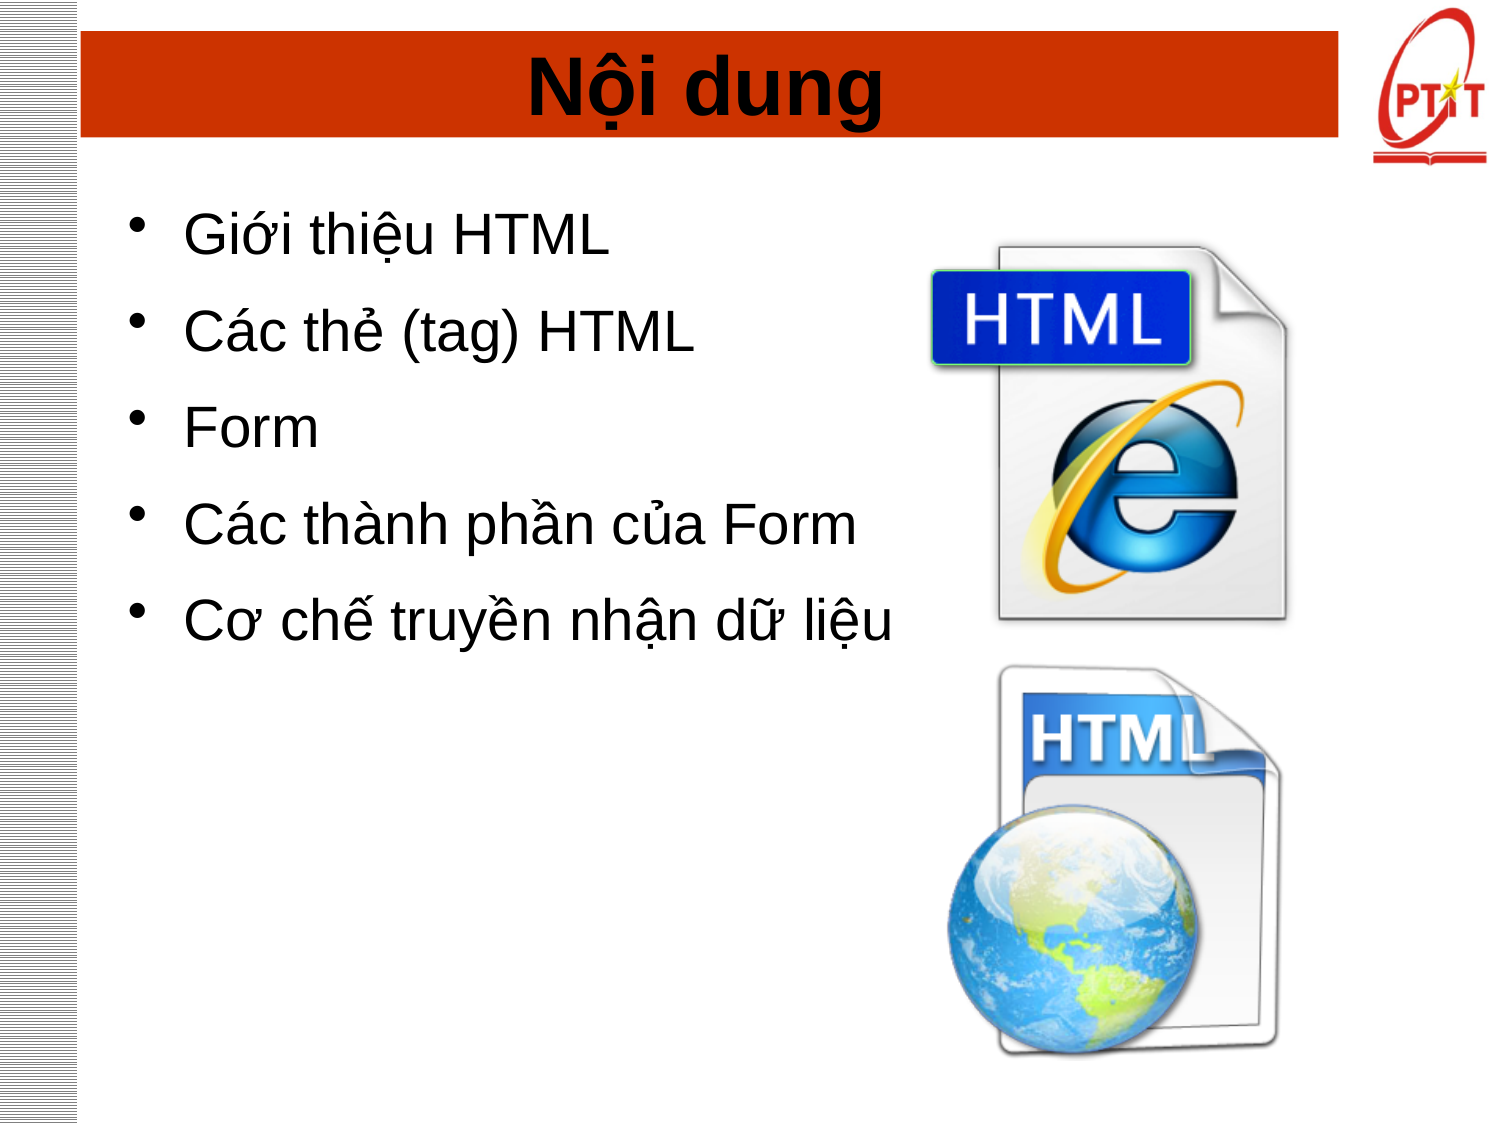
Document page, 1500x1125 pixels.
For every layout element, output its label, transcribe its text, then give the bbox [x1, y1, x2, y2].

picture [944, 659, 1346, 1061]
title Nội dung [75, 24, 1338, 138]
picture [911, 234, 1313, 635]
list Giới thiệu HTML Các thẻ (tag) HTML Form Các thành phần của Form Cơ chế truyền nhận dữ liệu [112, 174, 1450, 1031]
picture [1373, 0, 1489, 167]
